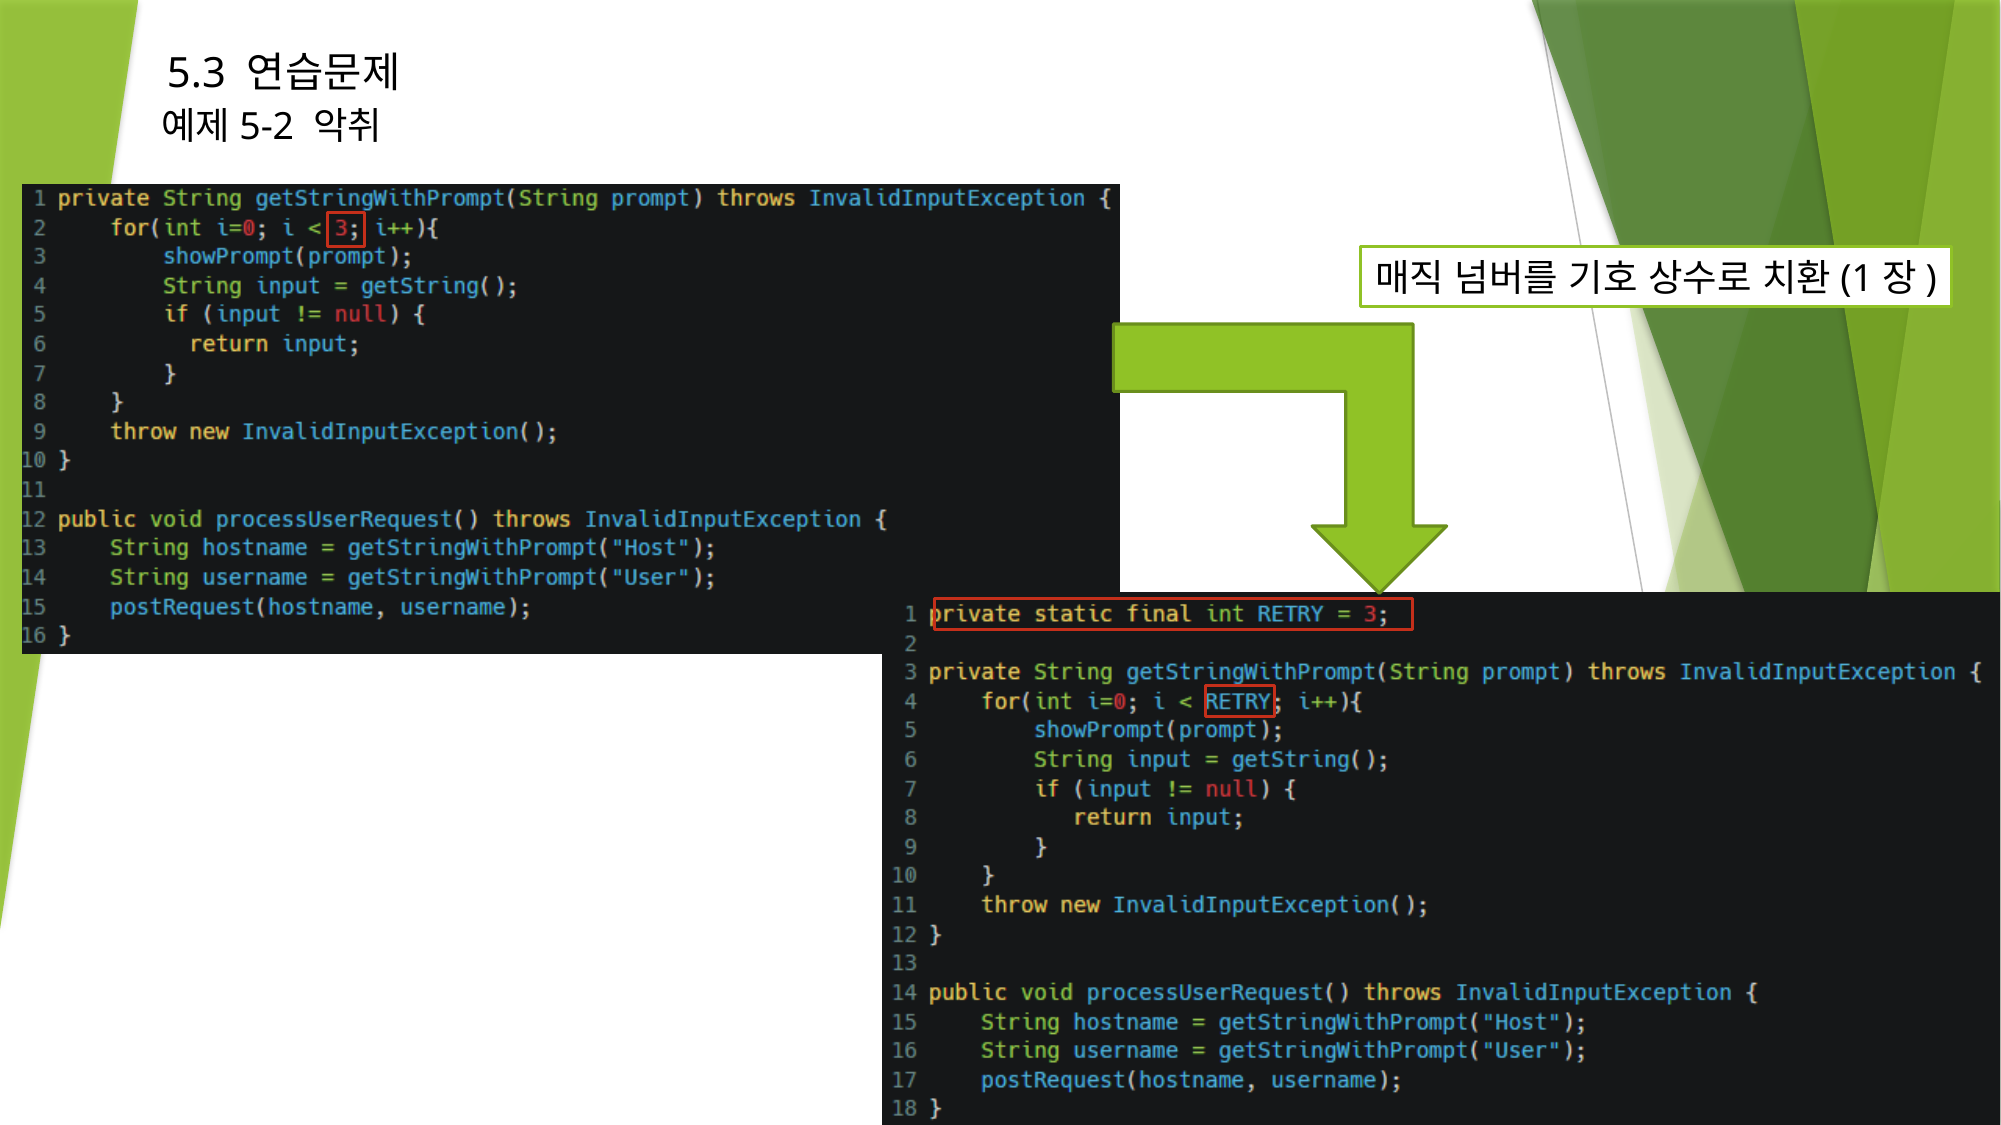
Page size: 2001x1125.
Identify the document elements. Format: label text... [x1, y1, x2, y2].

text_box 예제5-2 악취 [146, 94, 397, 155]
text_box 5.3 연습문제 [152, 38, 416, 104]
picture [21, 184, 2000, 1125]
text_box 매직 넘버를 기호 상수로 치환(1장) [1359, 245, 1953, 308]
text_box [1125, 322, 1449, 590]
